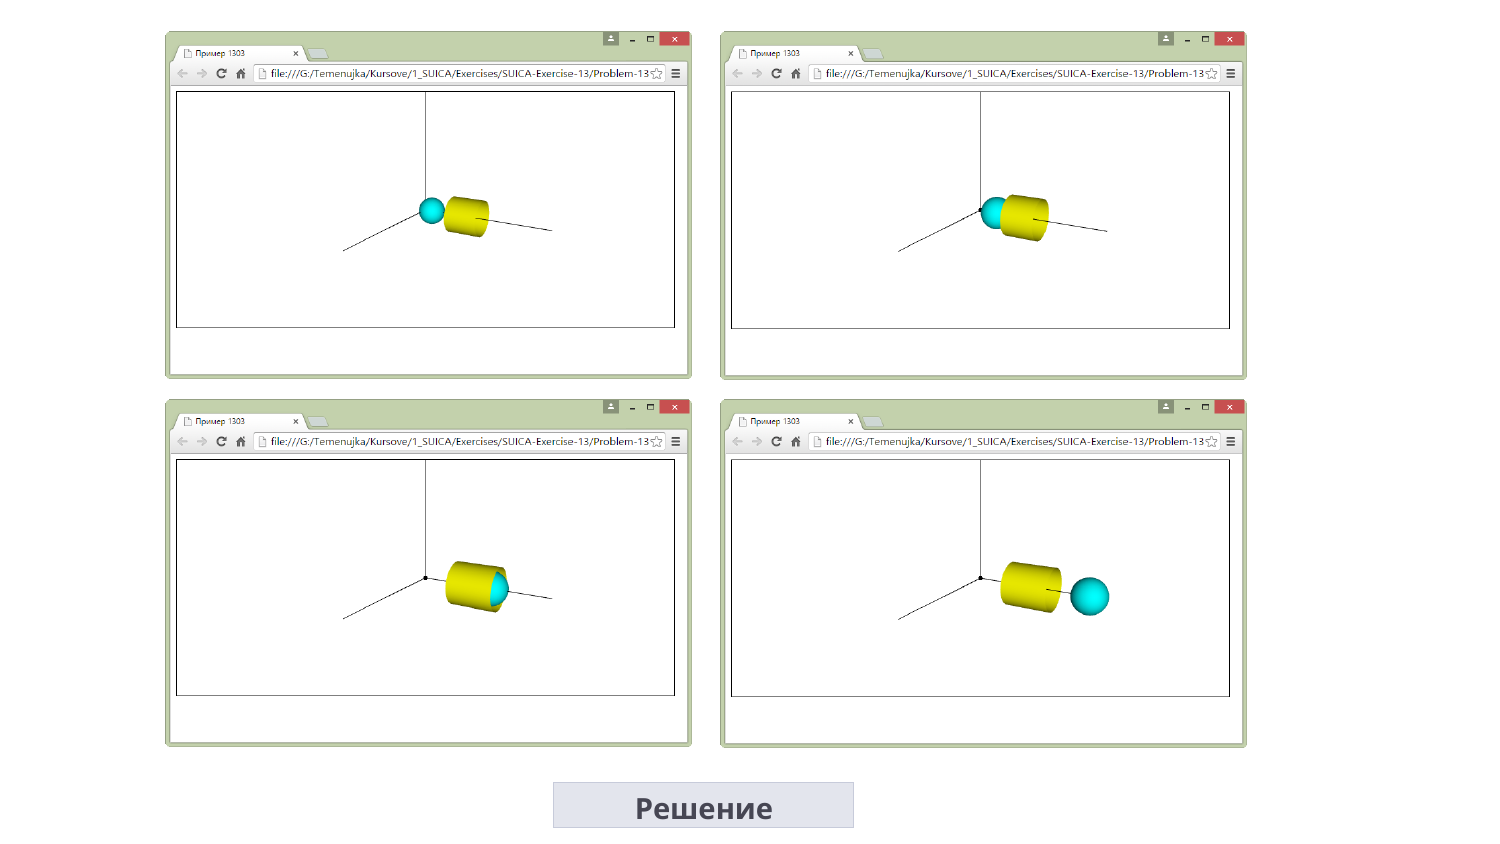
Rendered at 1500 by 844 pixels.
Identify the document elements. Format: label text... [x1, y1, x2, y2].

picture [719, 31, 1248, 380]
picture [719, 399, 1248, 748]
picture [164, 399, 693, 747]
text_box Решение [553, 782, 854, 828]
picture [164, 30, 693, 379]
